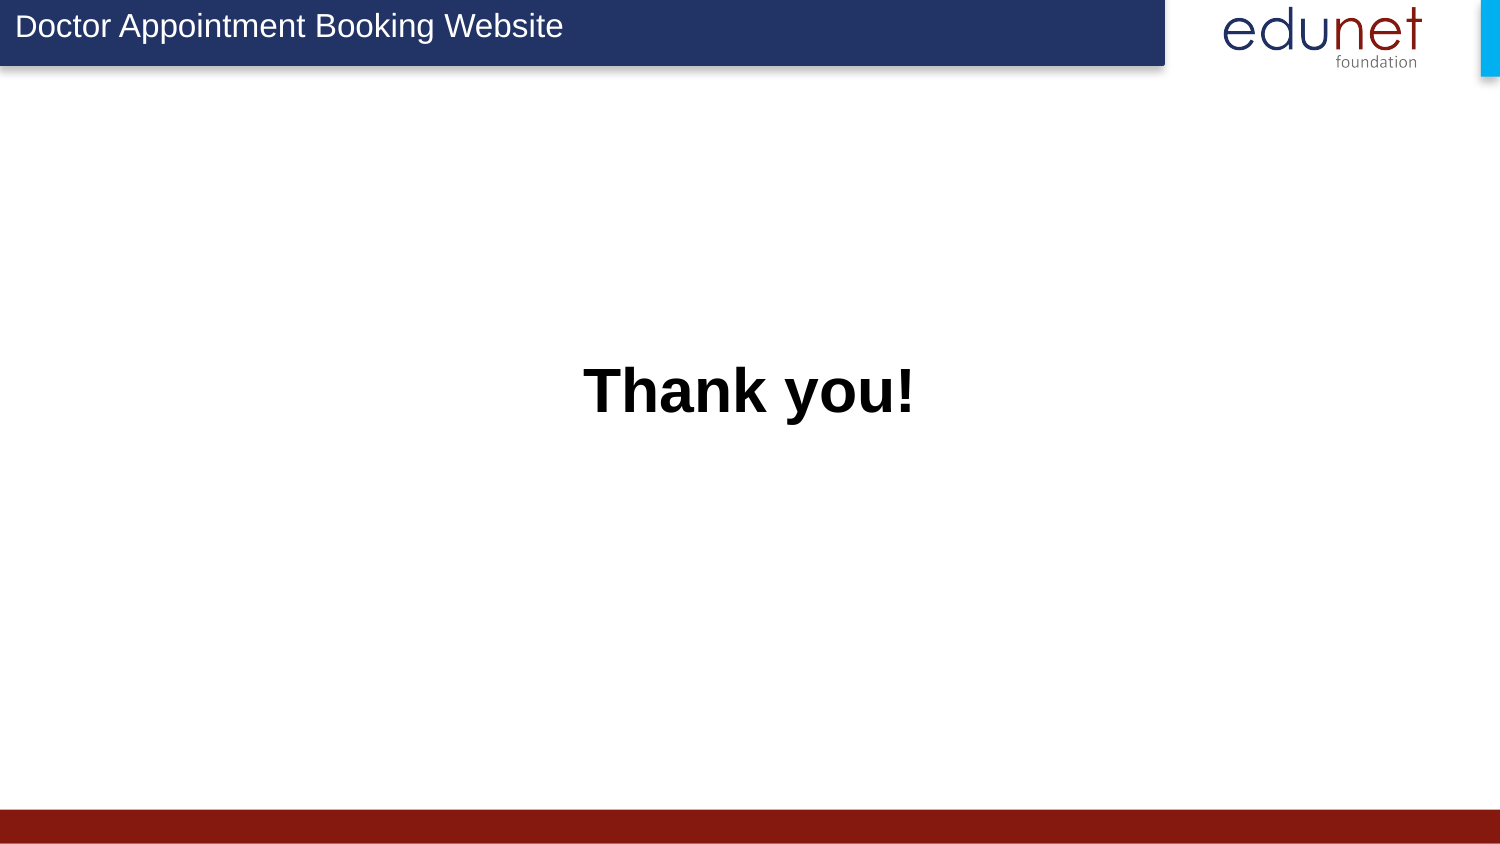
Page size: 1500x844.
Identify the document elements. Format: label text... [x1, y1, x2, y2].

text_box Doctor Appointment Booking Website [0, 0, 600, 73]
text_box Thank you! [518, 334, 982, 422]
picture [1219, 4, 1424, 72]
